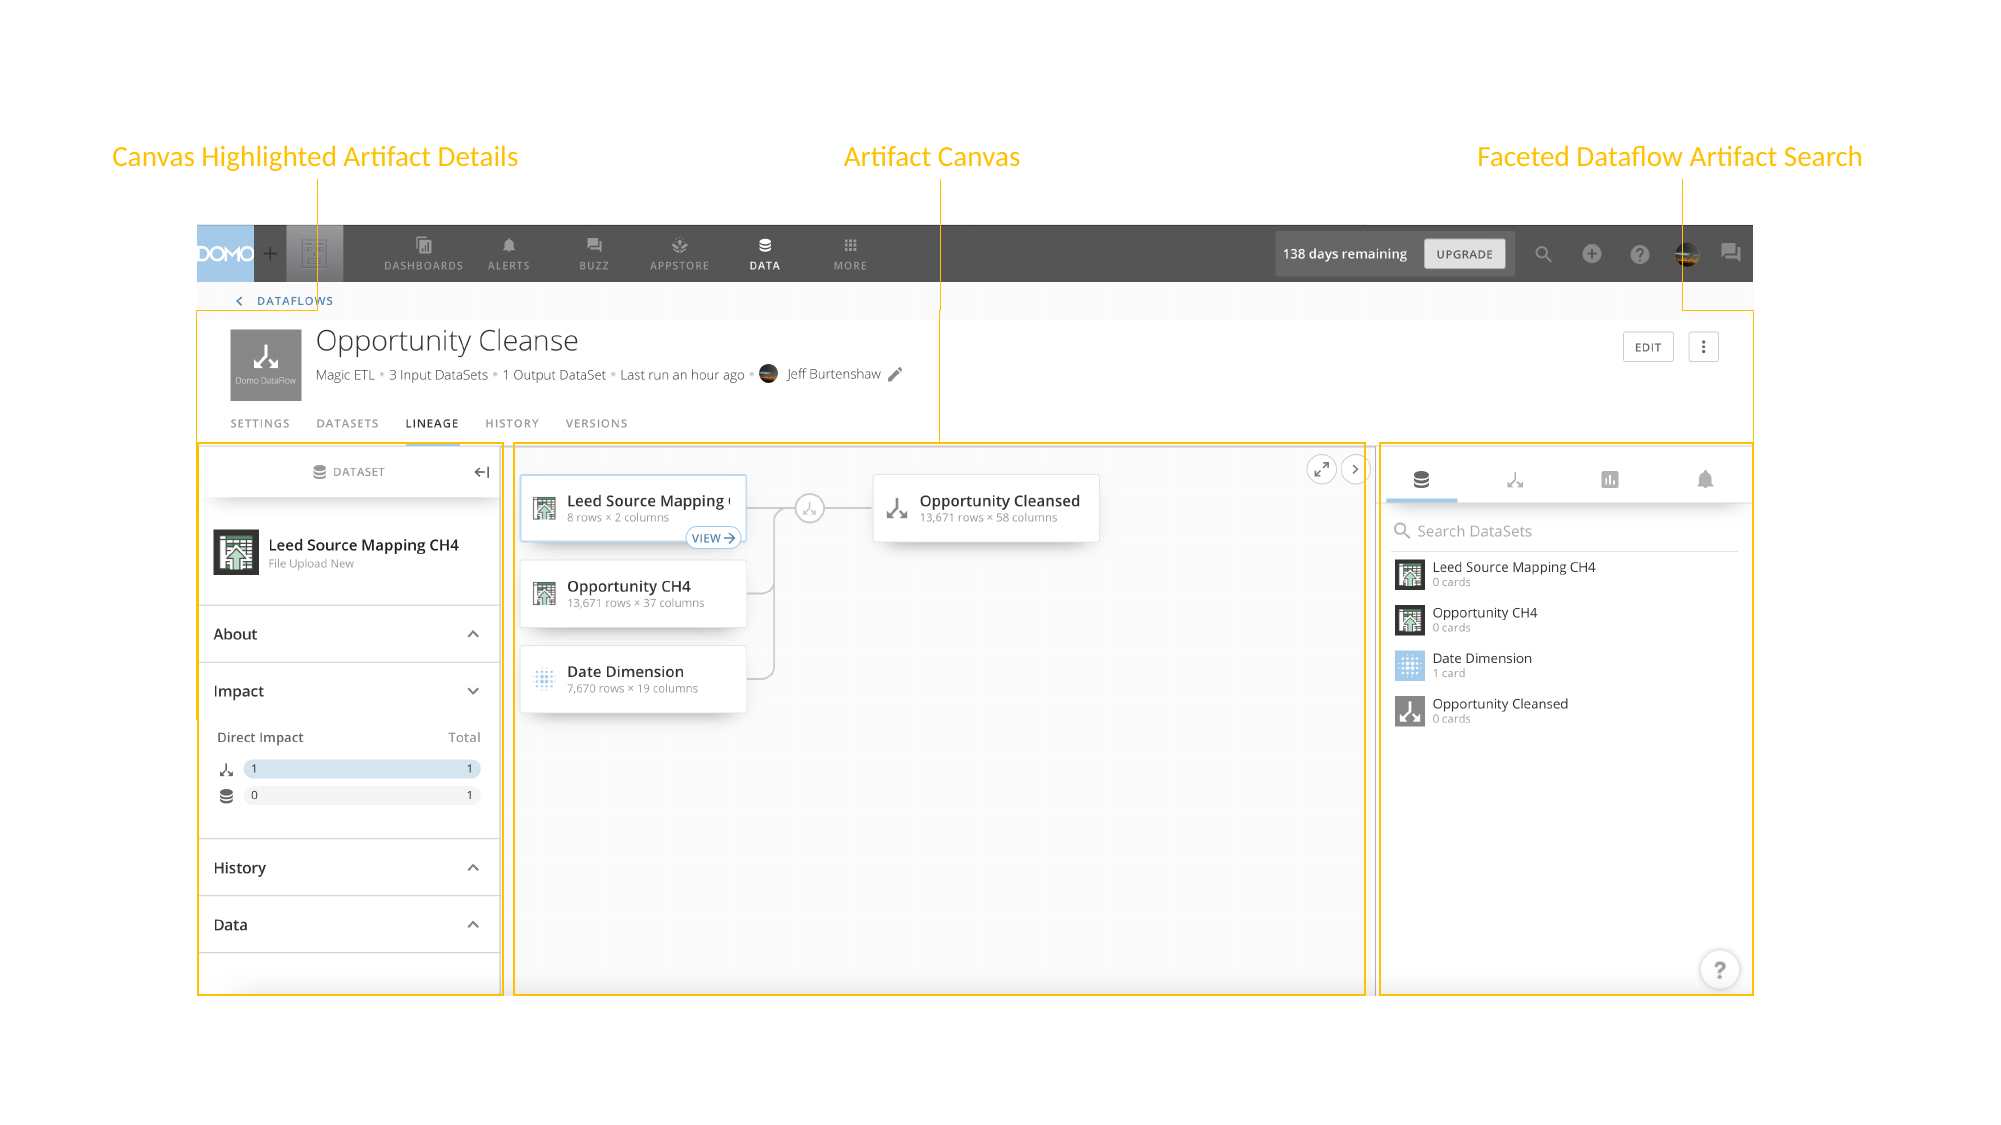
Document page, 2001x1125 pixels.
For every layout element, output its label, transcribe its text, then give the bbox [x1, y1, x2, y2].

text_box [197, 180, 318, 720]
text_box Canvas Highlighted Artifact Details [97, 129, 538, 180]
text_box Faceted Dataflow Artifact Search [1462, 129, 1903, 180]
text_box Artifact Canvas [829, 129, 1052, 180]
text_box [1682, 180, 1753, 720]
picture [197, 224, 1753, 996]
